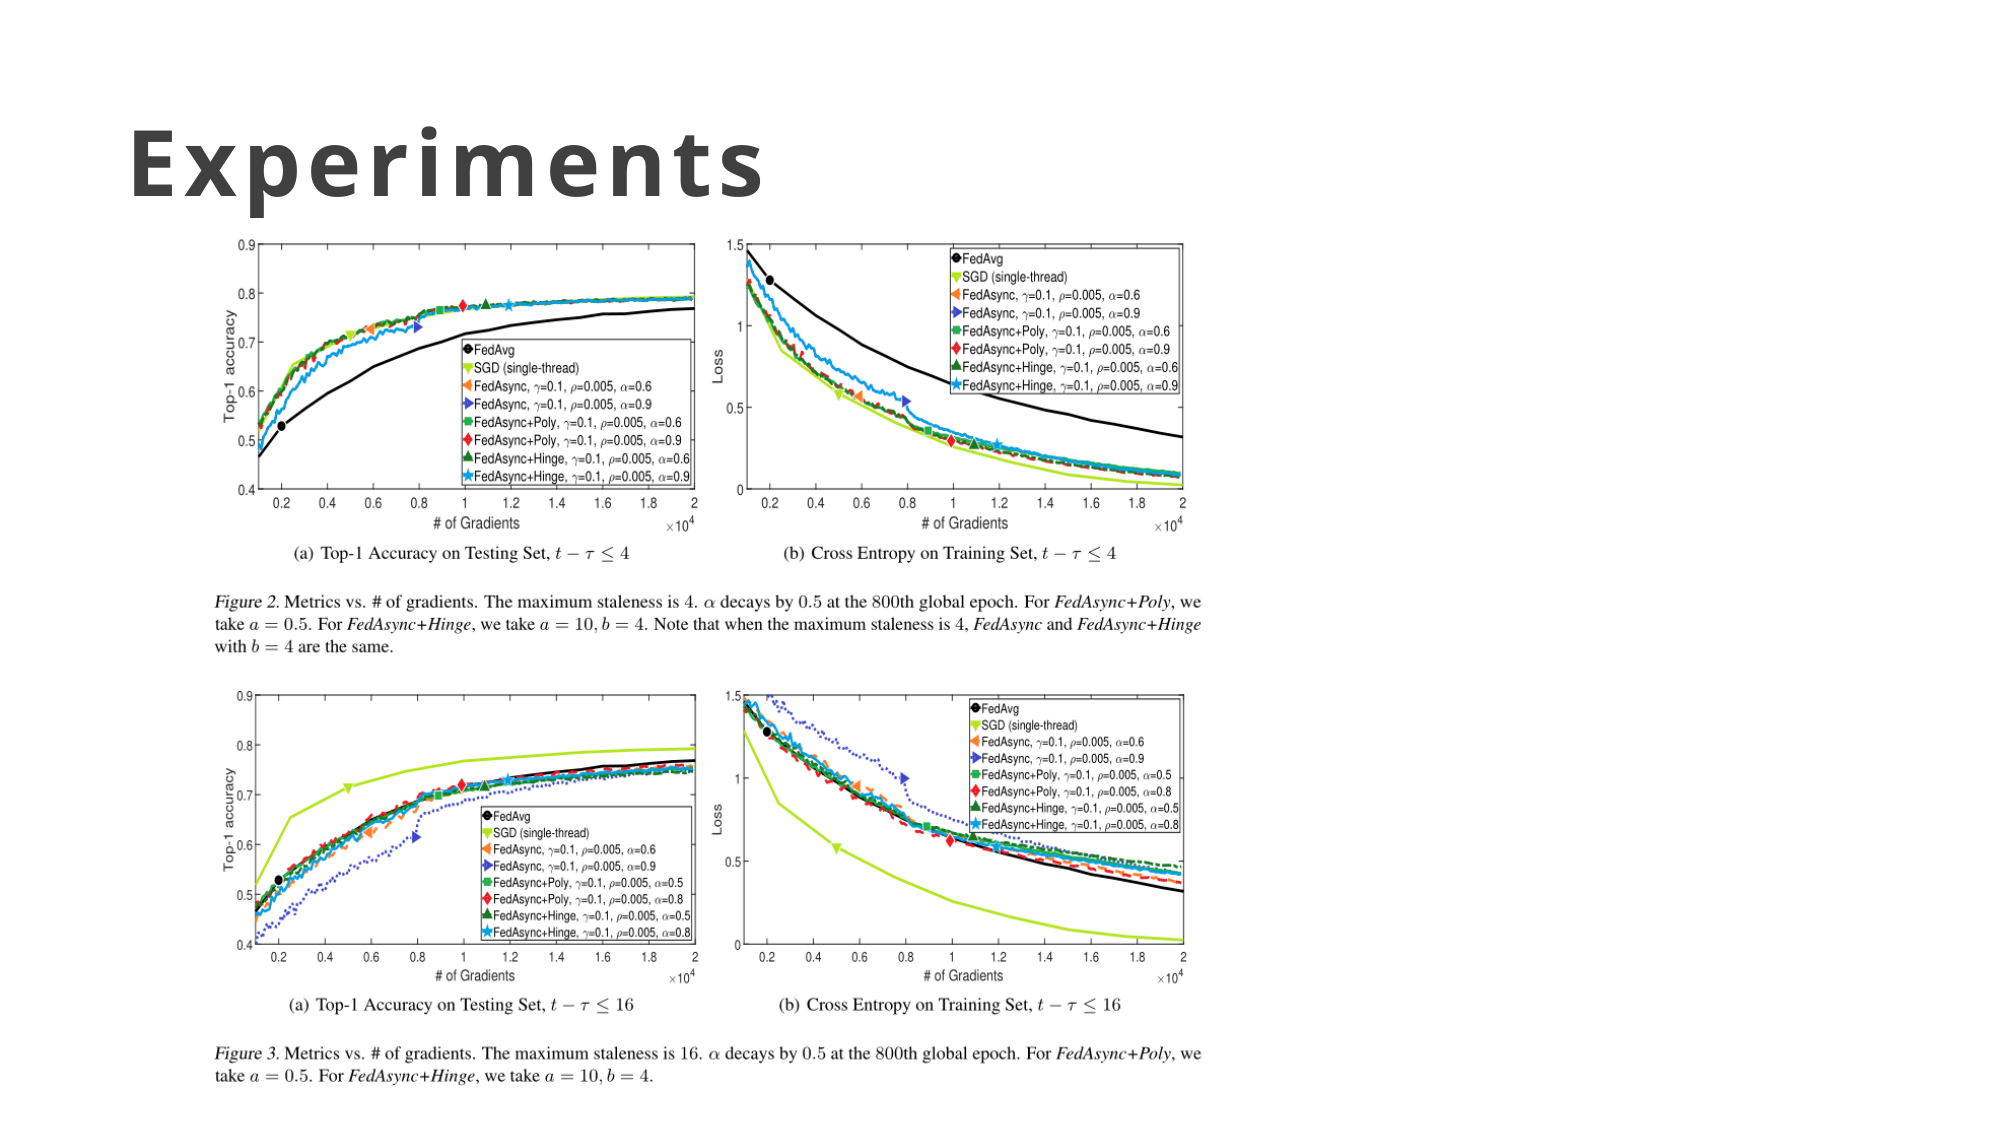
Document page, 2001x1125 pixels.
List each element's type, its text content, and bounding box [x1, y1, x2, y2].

text_box Experiments [109, 98, 1756, 217]
picture [204, 232, 1235, 1089]
